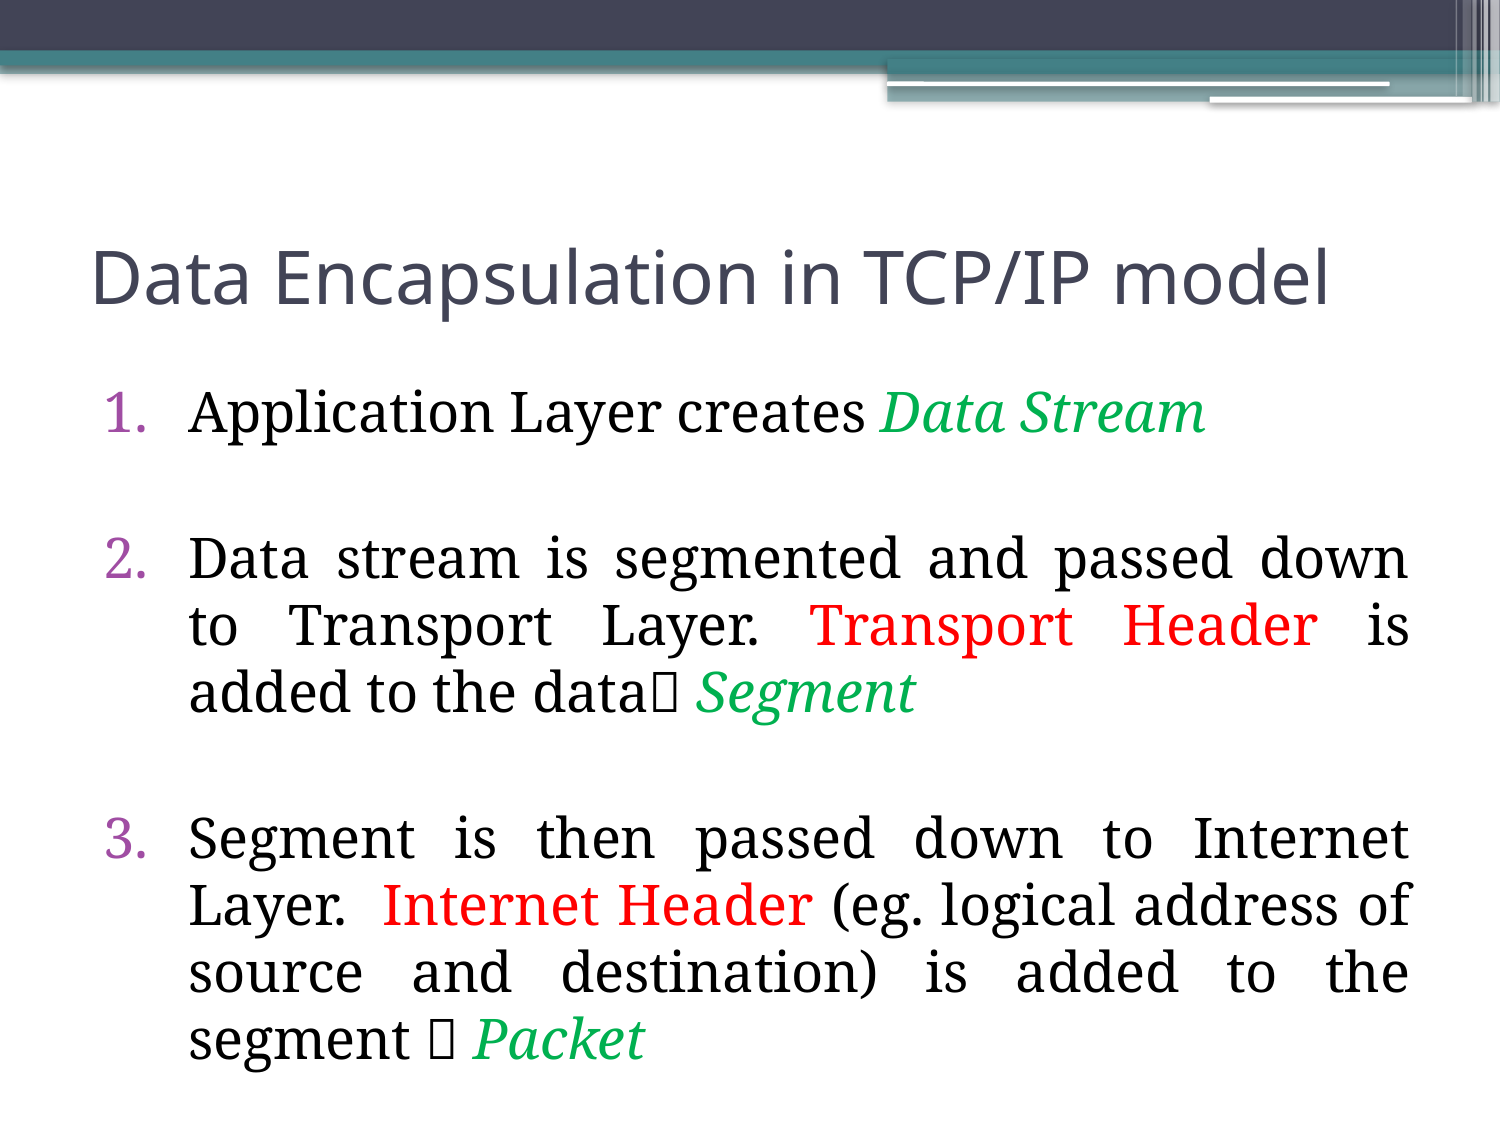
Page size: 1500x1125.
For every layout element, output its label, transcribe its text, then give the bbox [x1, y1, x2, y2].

list Application Layer creates Data Stream Data stream is segmented and passed down to Transport Layer. Transport Header is added to the data Segment Segment is then passed down to Internet Layer. Internet Header (eg. logical address of source and destination) is added to the segment  Packet [75, 368, 1425, 1079]
title Data Encapsulation in TCP/IP model [75, 187, 1425, 363]
